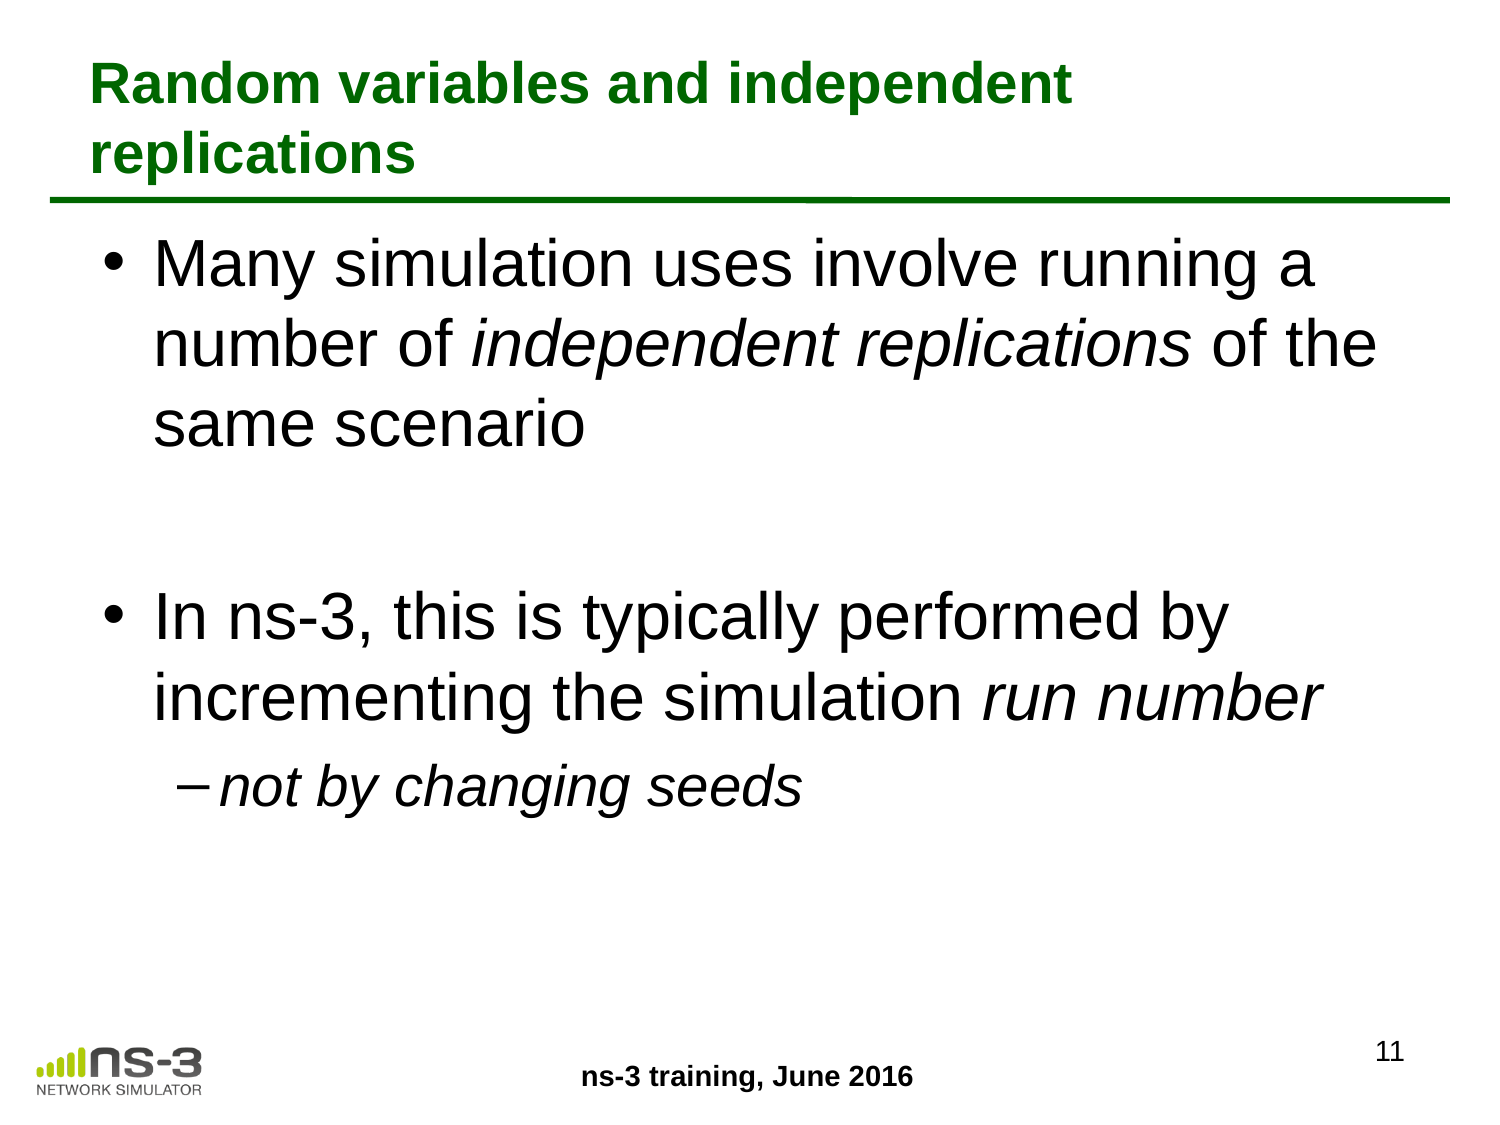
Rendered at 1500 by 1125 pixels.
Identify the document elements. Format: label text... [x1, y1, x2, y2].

list Many simulation uses involve running a number of independent replications of the same scenario In ns-3, this is typically performed by incrementing the simulation run number not by changing seeds [87, 212, 1434, 1013]
picture [24, 1017, 213, 1125]
title Random variables and independent replications [74, 37, 1421, 194]
slide_number 11 [1074, 1024, 1421, 1101]
footer ns-3 training, June 2016 [512, 1049, 983, 1125]
